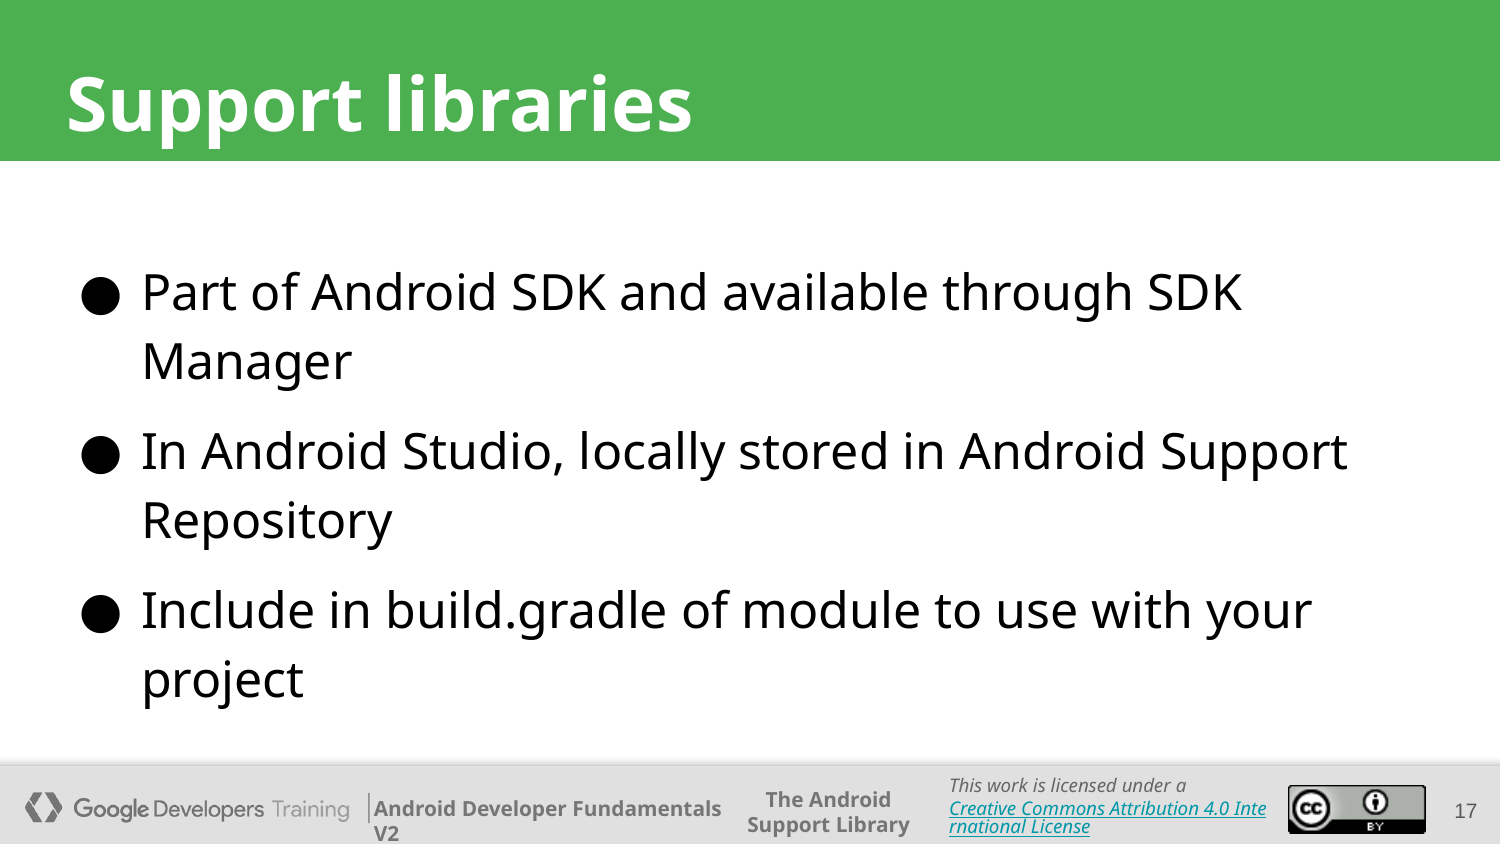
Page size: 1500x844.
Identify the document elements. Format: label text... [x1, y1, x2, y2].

list Part of Android SDK and available through SDK Manager In Android Studio, locally stored in Android Support Repository Include in build.gradle of module to use with your project [51, 176, 1472, 737]
slide_number ‹#› [1402, 777, 1493, 842]
picture [0, 161, 1500, 844]
title Support libraries [51, 28, 1472, 122]
